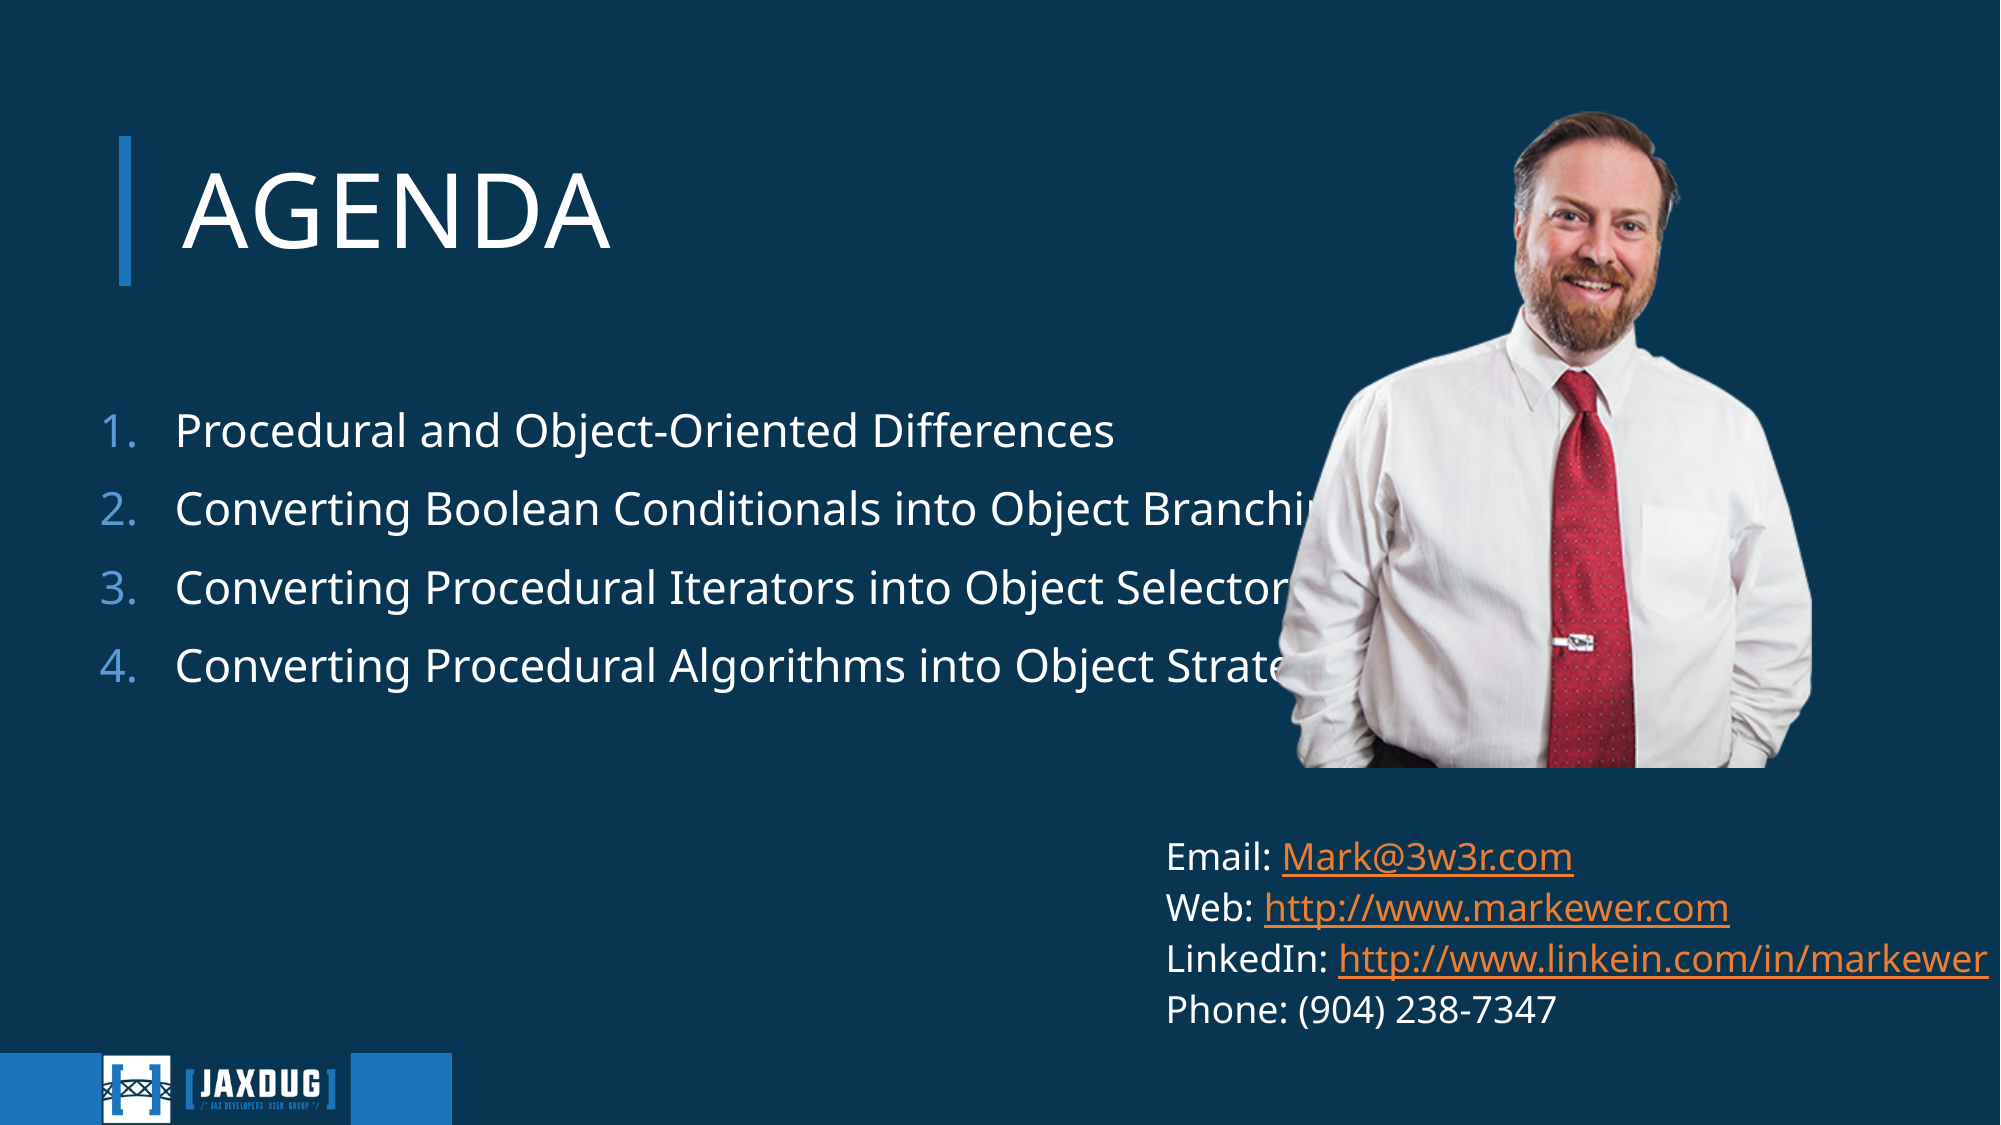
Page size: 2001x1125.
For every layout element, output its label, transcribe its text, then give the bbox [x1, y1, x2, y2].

picture [1189, 95, 1909, 769]
text_box Email: Mark@3w3r.com Web: http://www.markewer.com LinkedIn: http://www.linkein.com/in/markewer Phone: (904) 238-7347 [1150, 825, 2000, 1039]
list Procedural and Object-Oriented Differences Converting Boolean Conditionals into Object Branching Converting Procedural Iterators into Object Selectors Converting Procedural Algorithms into Object Strategies [92, 400, 1183, 768]
title Agenda [168, 96, 1184, 342]
picture [0, 1053, 452, 1125]
